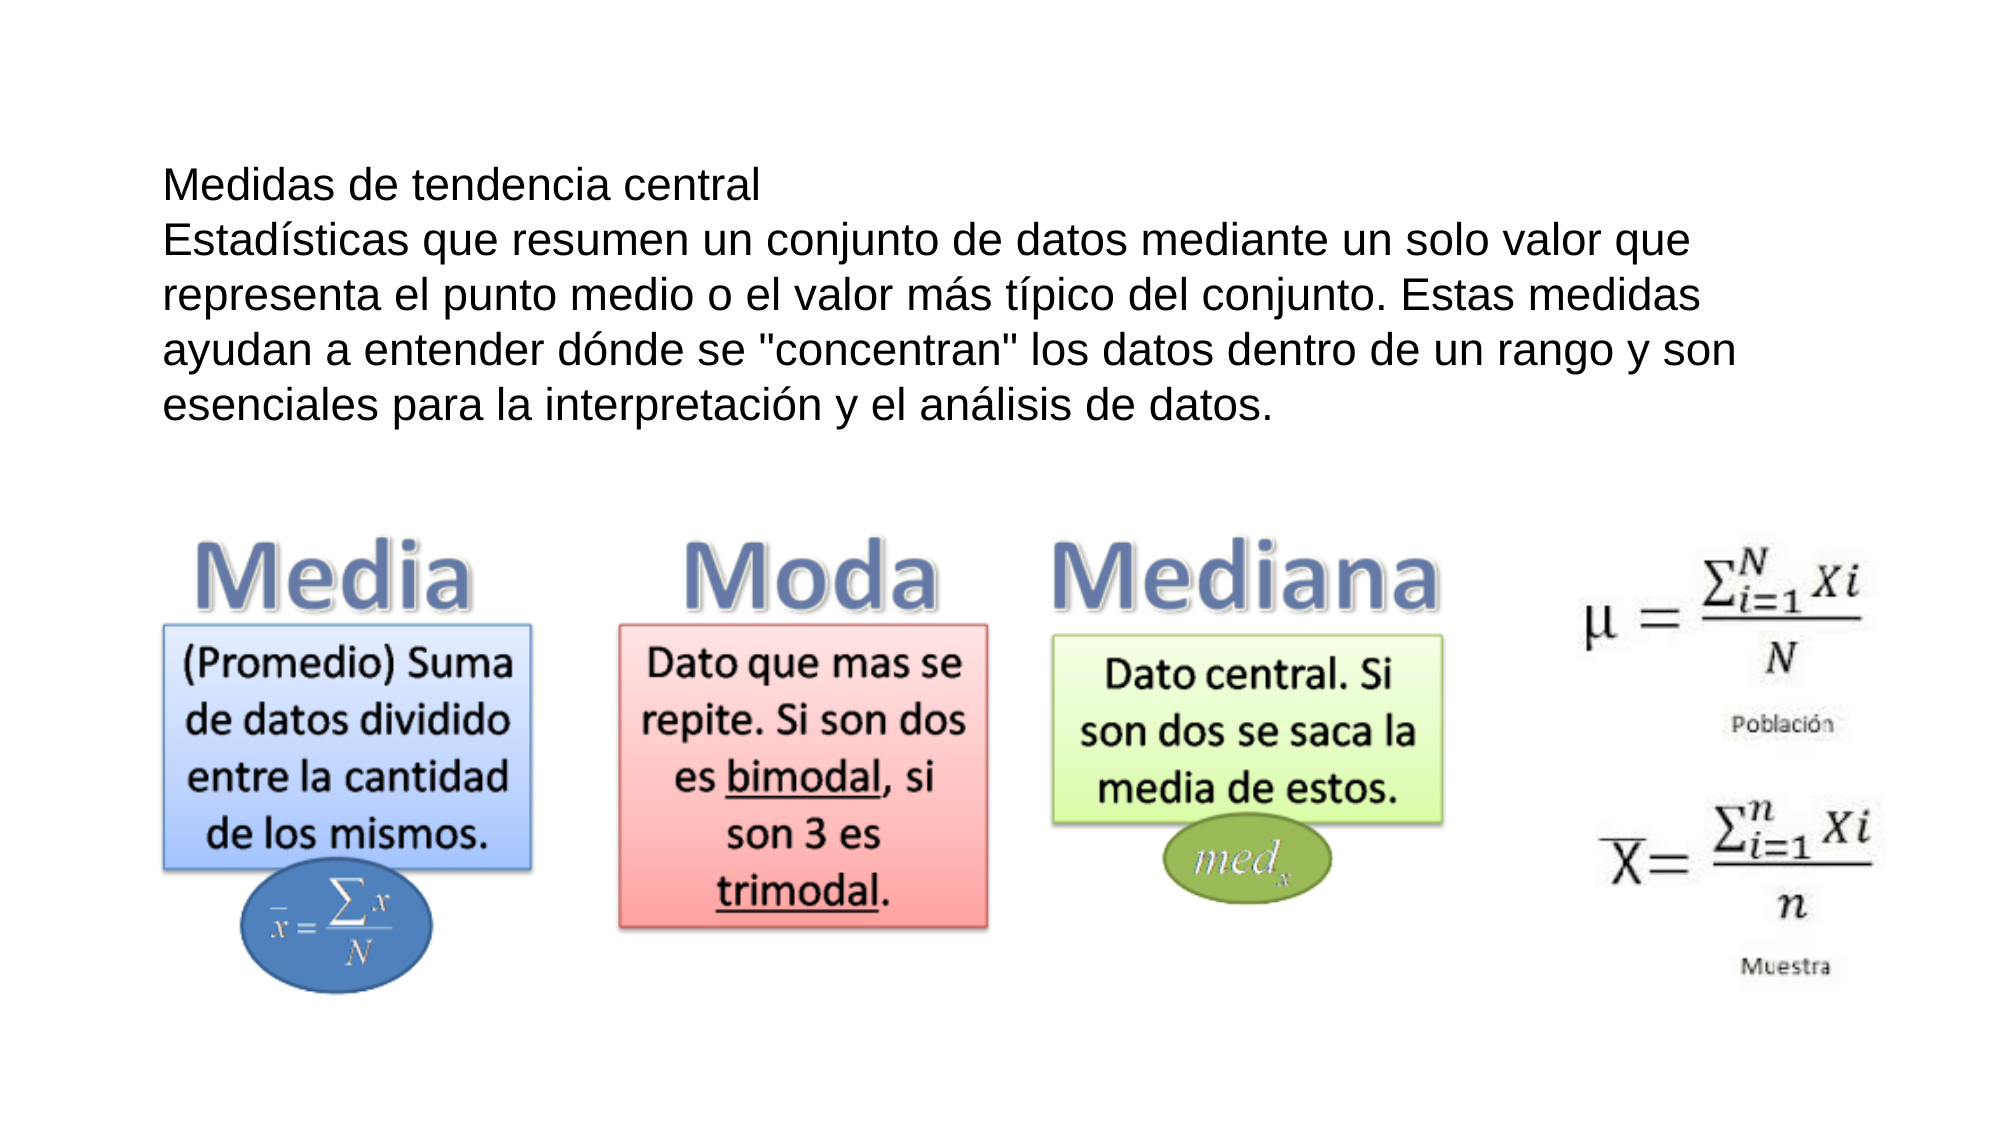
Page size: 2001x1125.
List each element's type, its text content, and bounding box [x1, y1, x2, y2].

text_box Medidas de tendencia central Estadísticas que resumen un conjunto de datos mediante un solo valor que representa el punto medio o el valor más típico del conjunto. Estas medidas ayudan a entender dónde se "concentran" los datos dentro de un rango y son esenciales para la interpretación y el análisis de datos. [147, 147, 1831, 532]
picture [153, 501, 1477, 1004]
picture [1524, 525, 1920, 1004]
